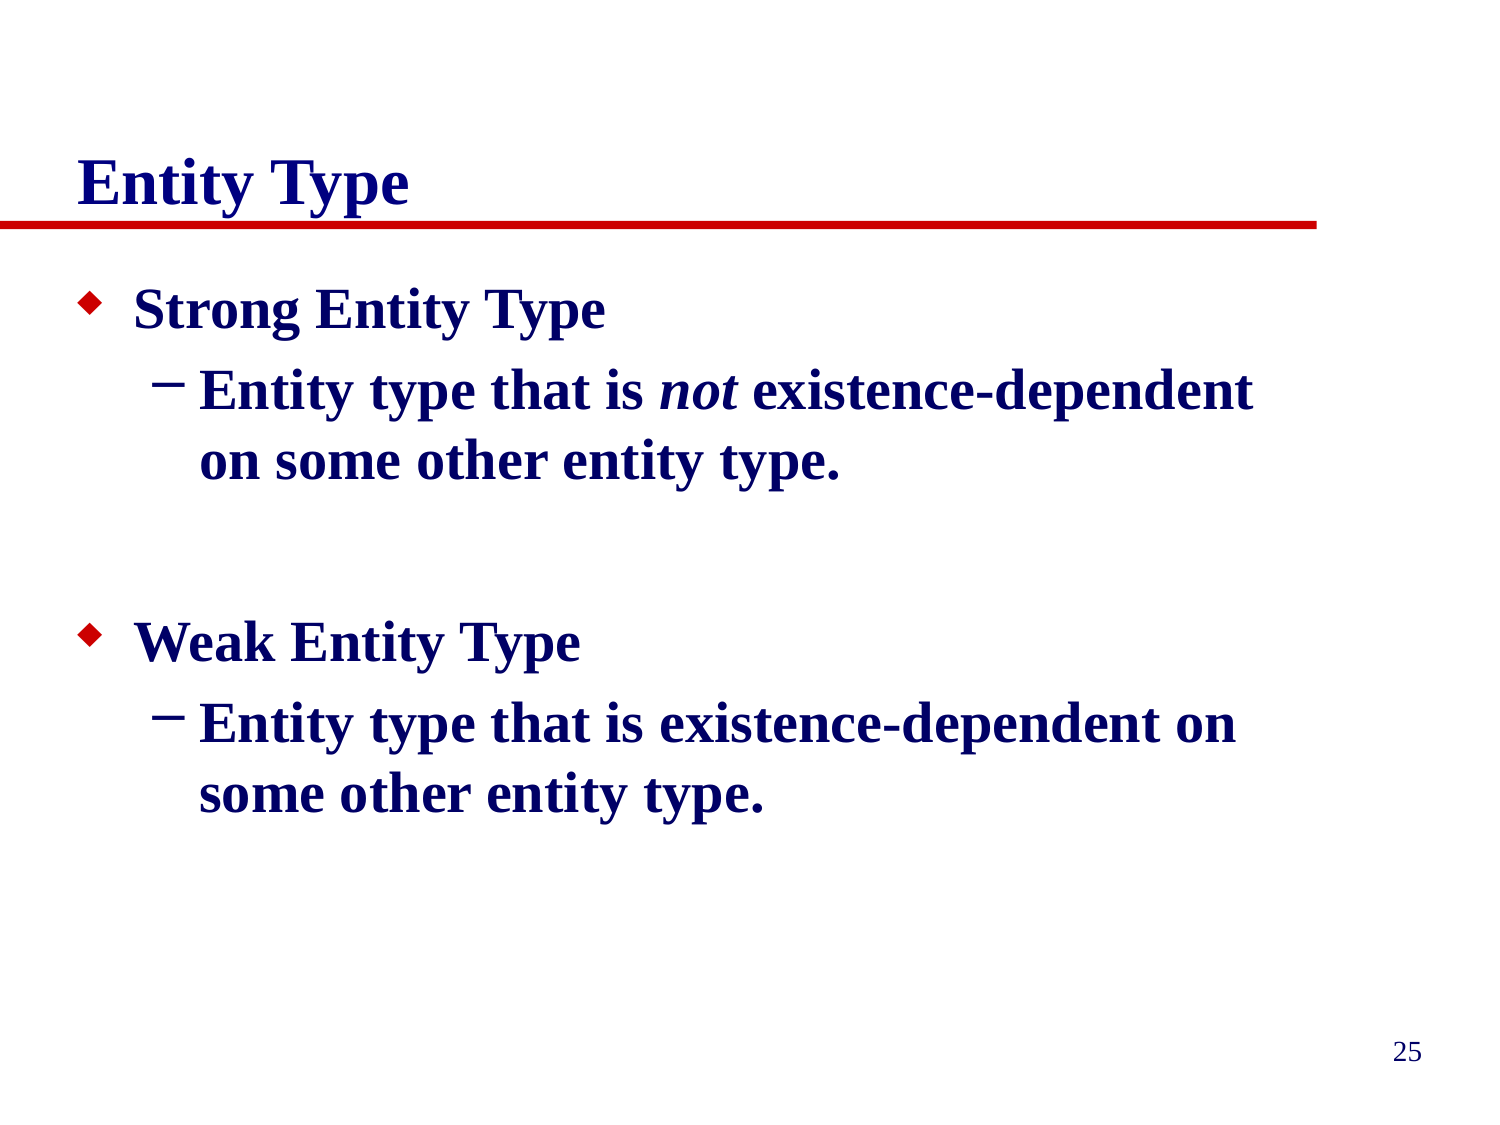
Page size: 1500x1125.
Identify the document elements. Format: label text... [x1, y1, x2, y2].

list Strong Entity Type Entity type that is not existence-dependent on some other entity type. Weak Entity Type Entity type that is existence-dependent on some other entity type. [62, 262, 1331, 938]
title Entity Type [62, 43, 1338, 226]
slide_number 25 [1124, 1012, 1438, 1088]
